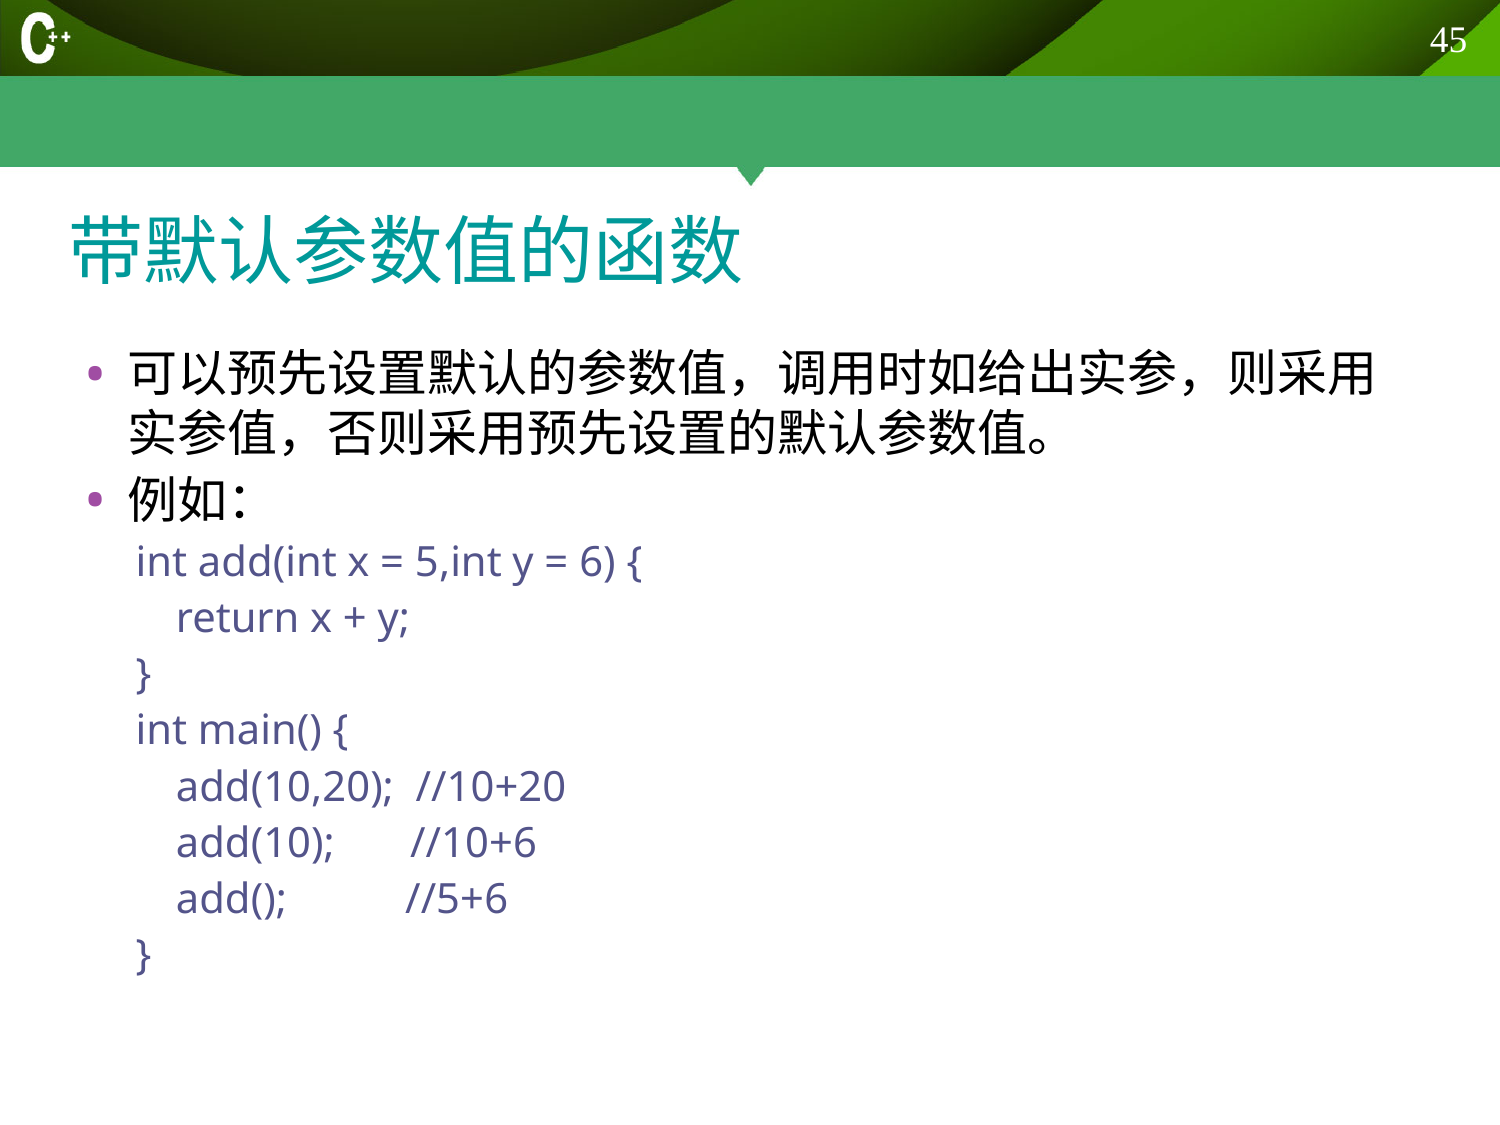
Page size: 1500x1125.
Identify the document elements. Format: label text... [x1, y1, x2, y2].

picture [0, 0, 1500, 1125]
title 带默认参数值的函数 [53, 160, 1500, 336]
list 可以预先设置默认的参数值，调用时如给出实参，则采用实参值，否则采用预先设置的默认参数值。 例如： int add(int x = 5,int y = 6) { return x + y; } int main() { add(10,20); //10+20 add(10); //10+6 add(); //5+6 } [53, 334, 1424, 1067]
slide_number 45 [1144, 7, 1483, 68]
